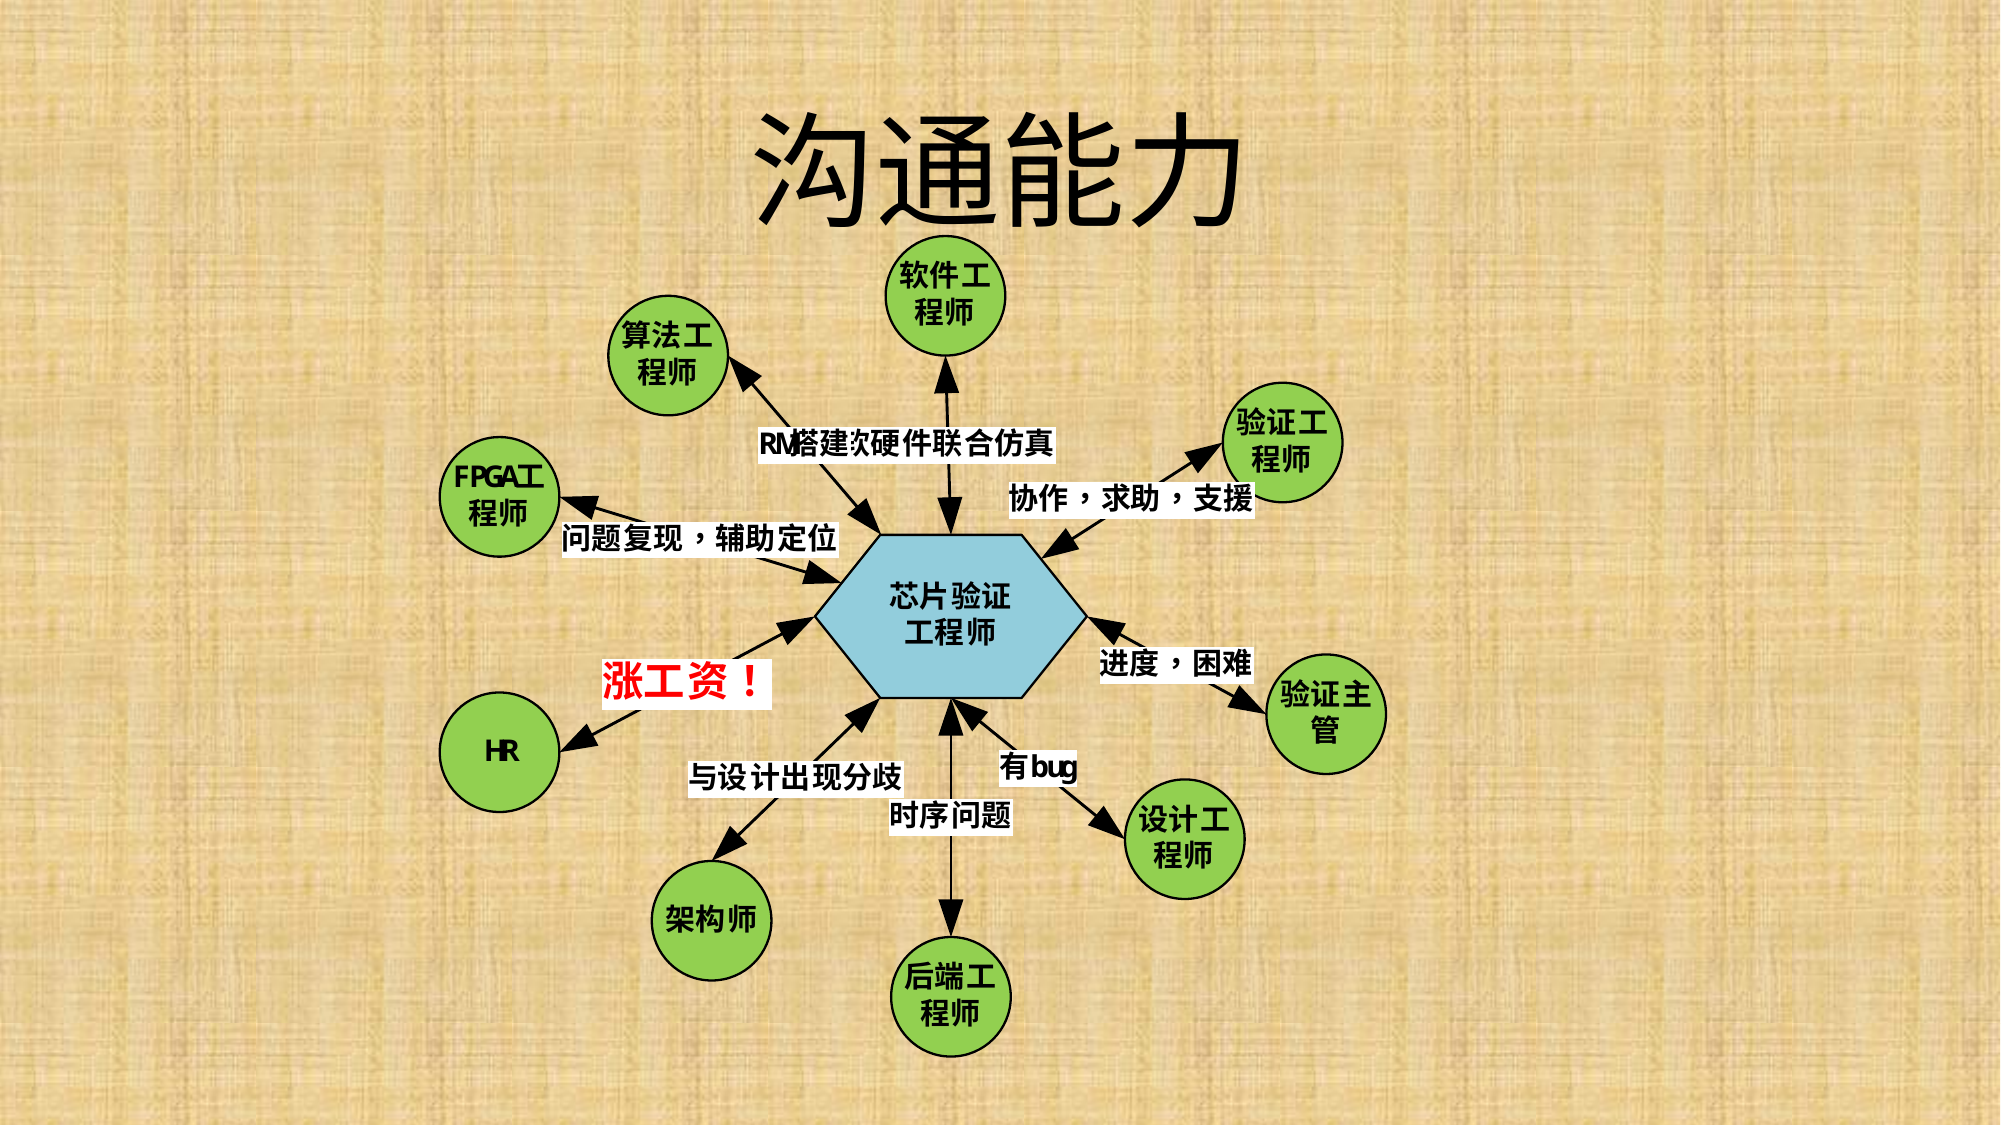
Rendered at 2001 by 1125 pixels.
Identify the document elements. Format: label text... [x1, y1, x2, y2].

picture [0, 0, 2001, 1125]
title 沟通能力 [249, 75, 1750, 252]
